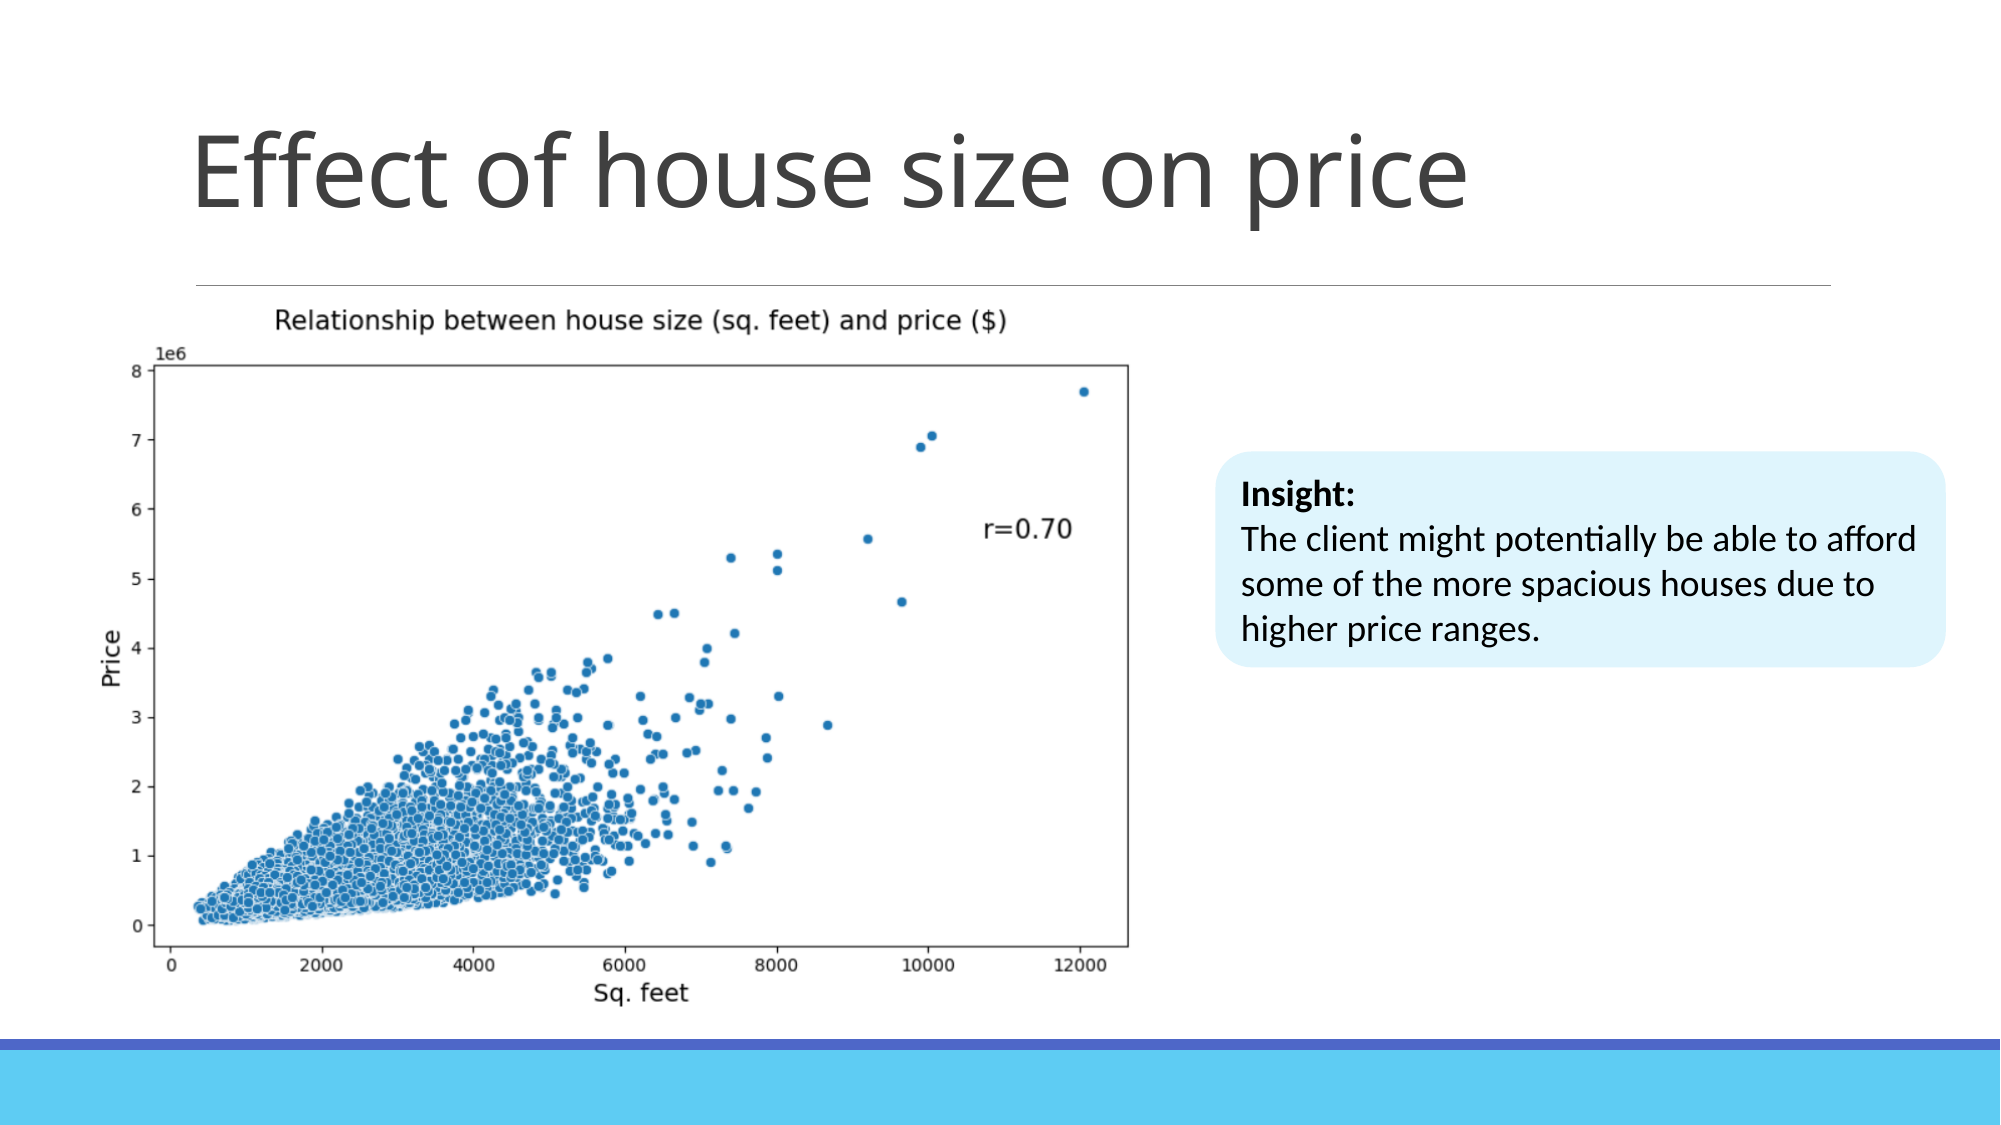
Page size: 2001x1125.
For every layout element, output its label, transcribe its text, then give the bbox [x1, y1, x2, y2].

title Effect of house size on price [174, 0, 1825, 235]
text_box Insight: The client might potentially be able to afford some of the more spacious houses due to higher price ranges. [1215, 451, 1946, 668]
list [86, 298, 1141, 1014]
